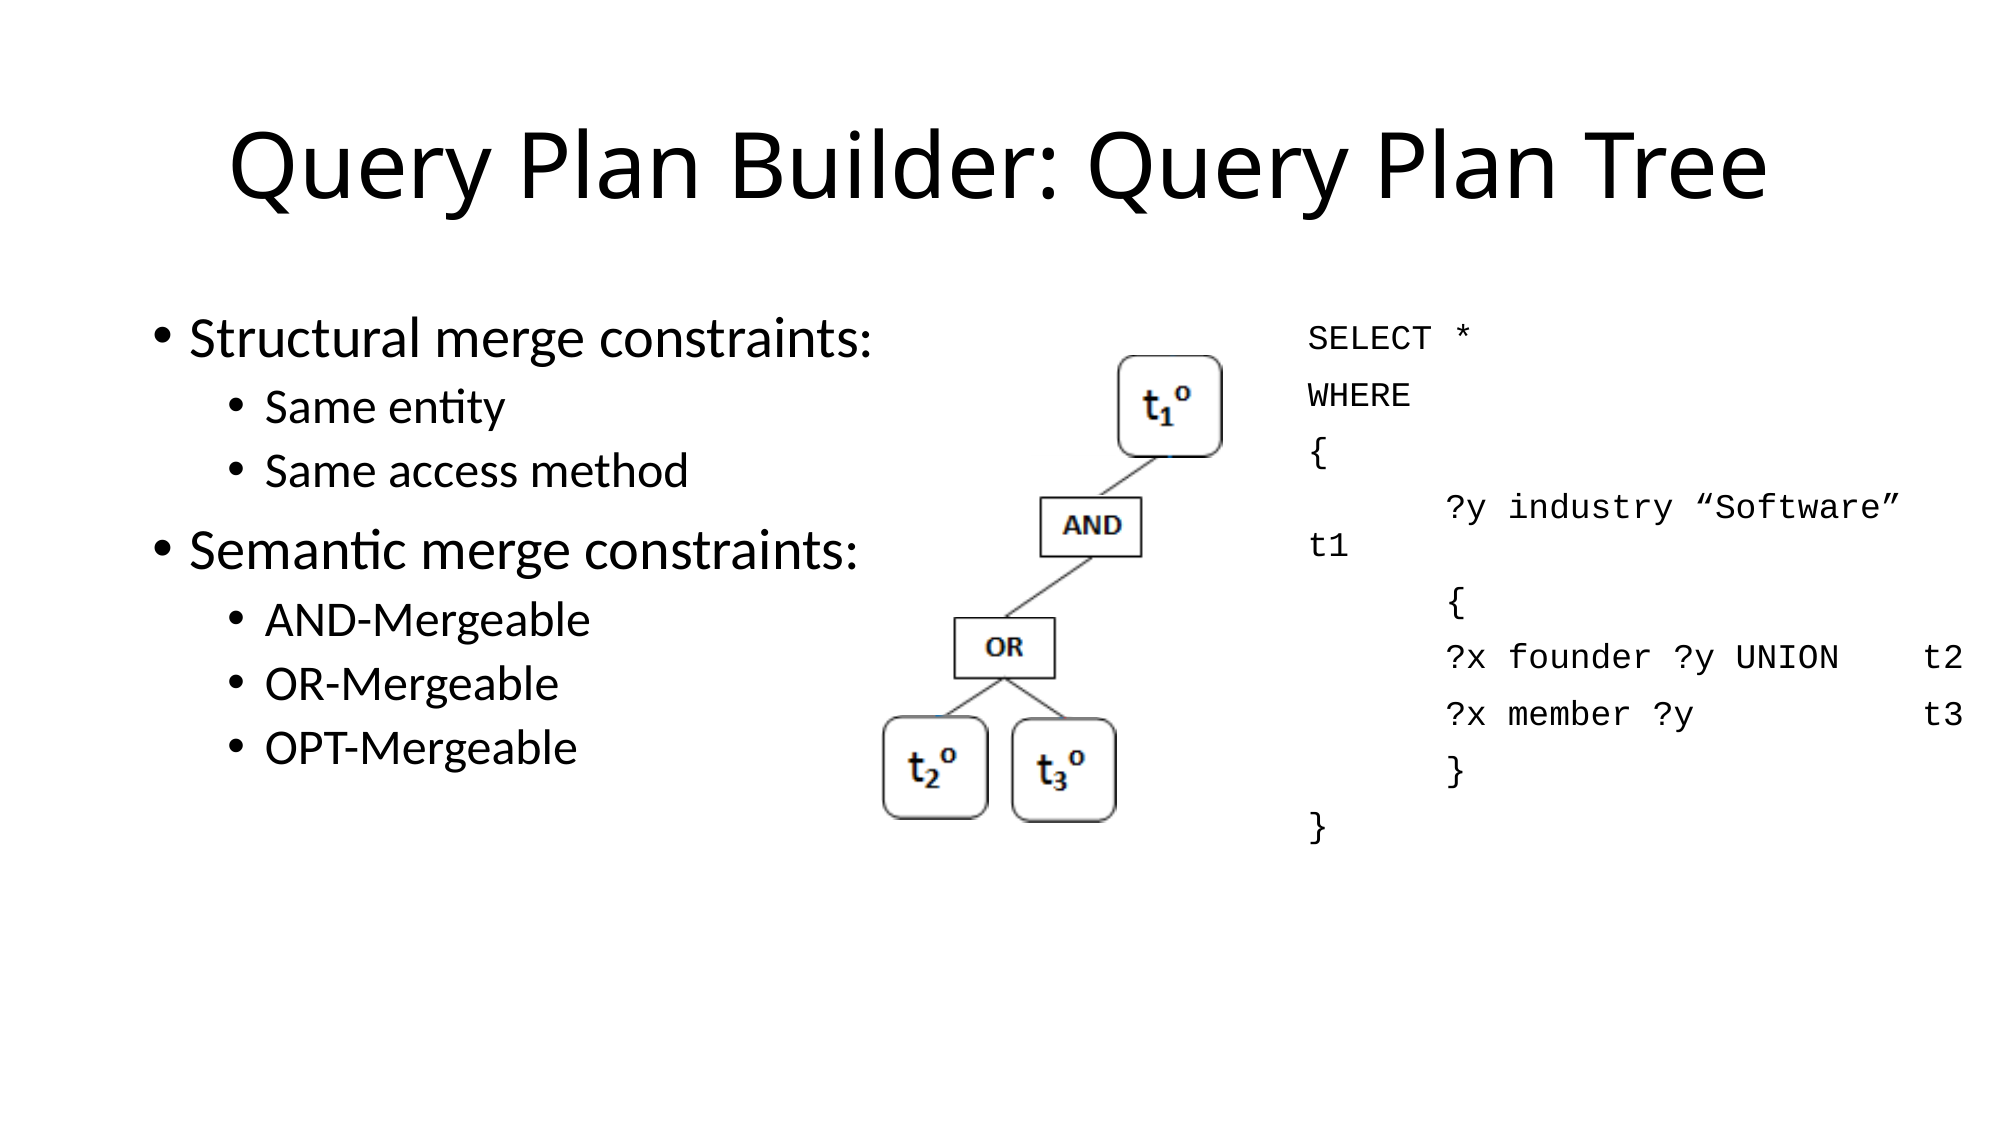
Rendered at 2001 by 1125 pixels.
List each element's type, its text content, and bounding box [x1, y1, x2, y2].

picture [877, 355, 1223, 823]
picture [1427, 364, 1728, 728]
title Query Plan Builder: Query Plan Tree [137, 59, 1863, 278]
list Structural merge constraints: Same entity Same access method Semantic merge constraints: AND-Mergeable OR-Mergeable OPT-Mergeable [137, 299, 924, 902]
text_box SELECT * WHERE { ?y industry “Software” t1 { ?x founder ?y UNION t2 ?x member ?y t3 } } [1258, 312, 1989, 890]
